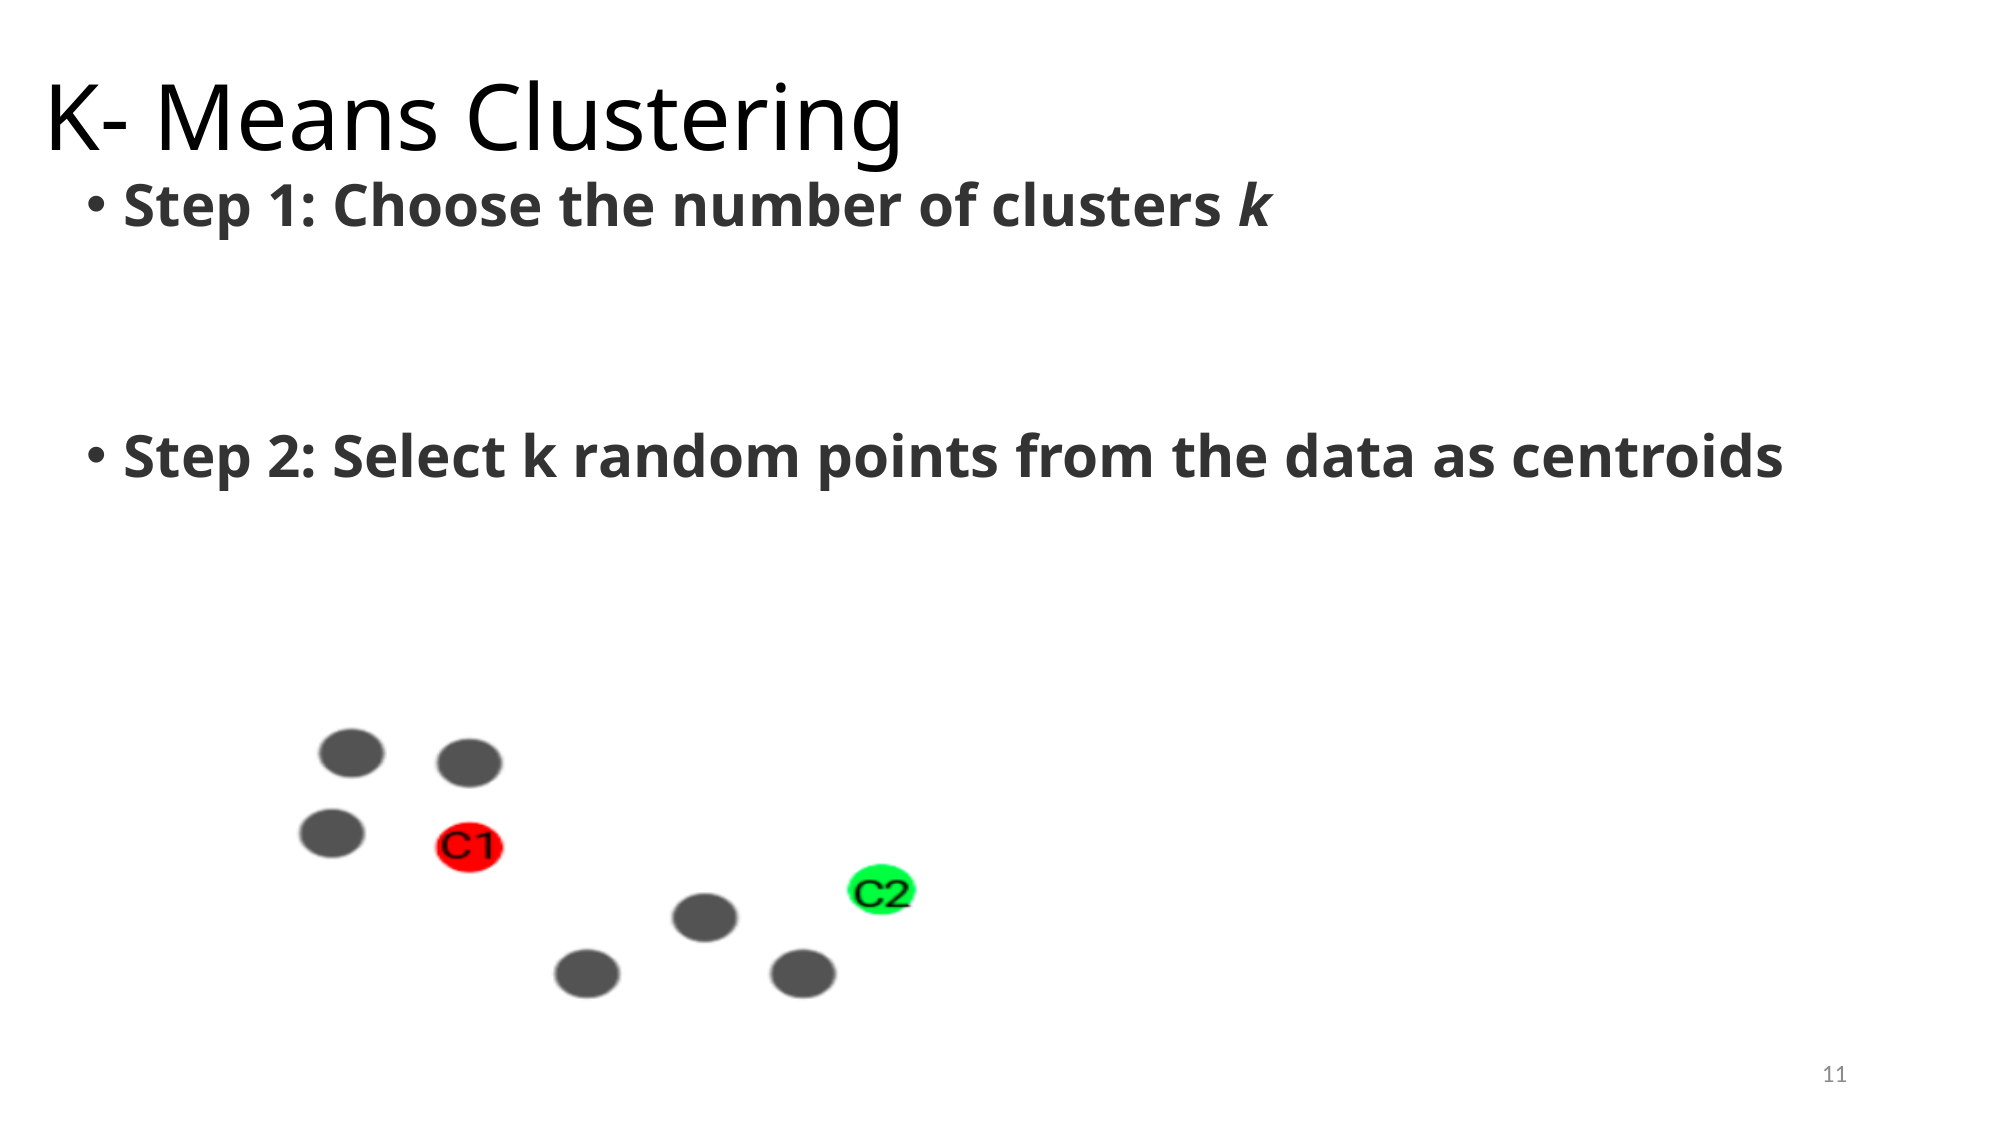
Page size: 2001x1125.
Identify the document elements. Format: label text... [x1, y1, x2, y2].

picture [71, 674, 1070, 1068]
list Step 1: Choose the number of clusters k Step 2: Select k random points from the data as centroids [71, 168, 1863, 647]
slide_number 11 [1412, 1042, 1863, 1103]
title K- Means Clustering [29, 12, 1863, 230]
